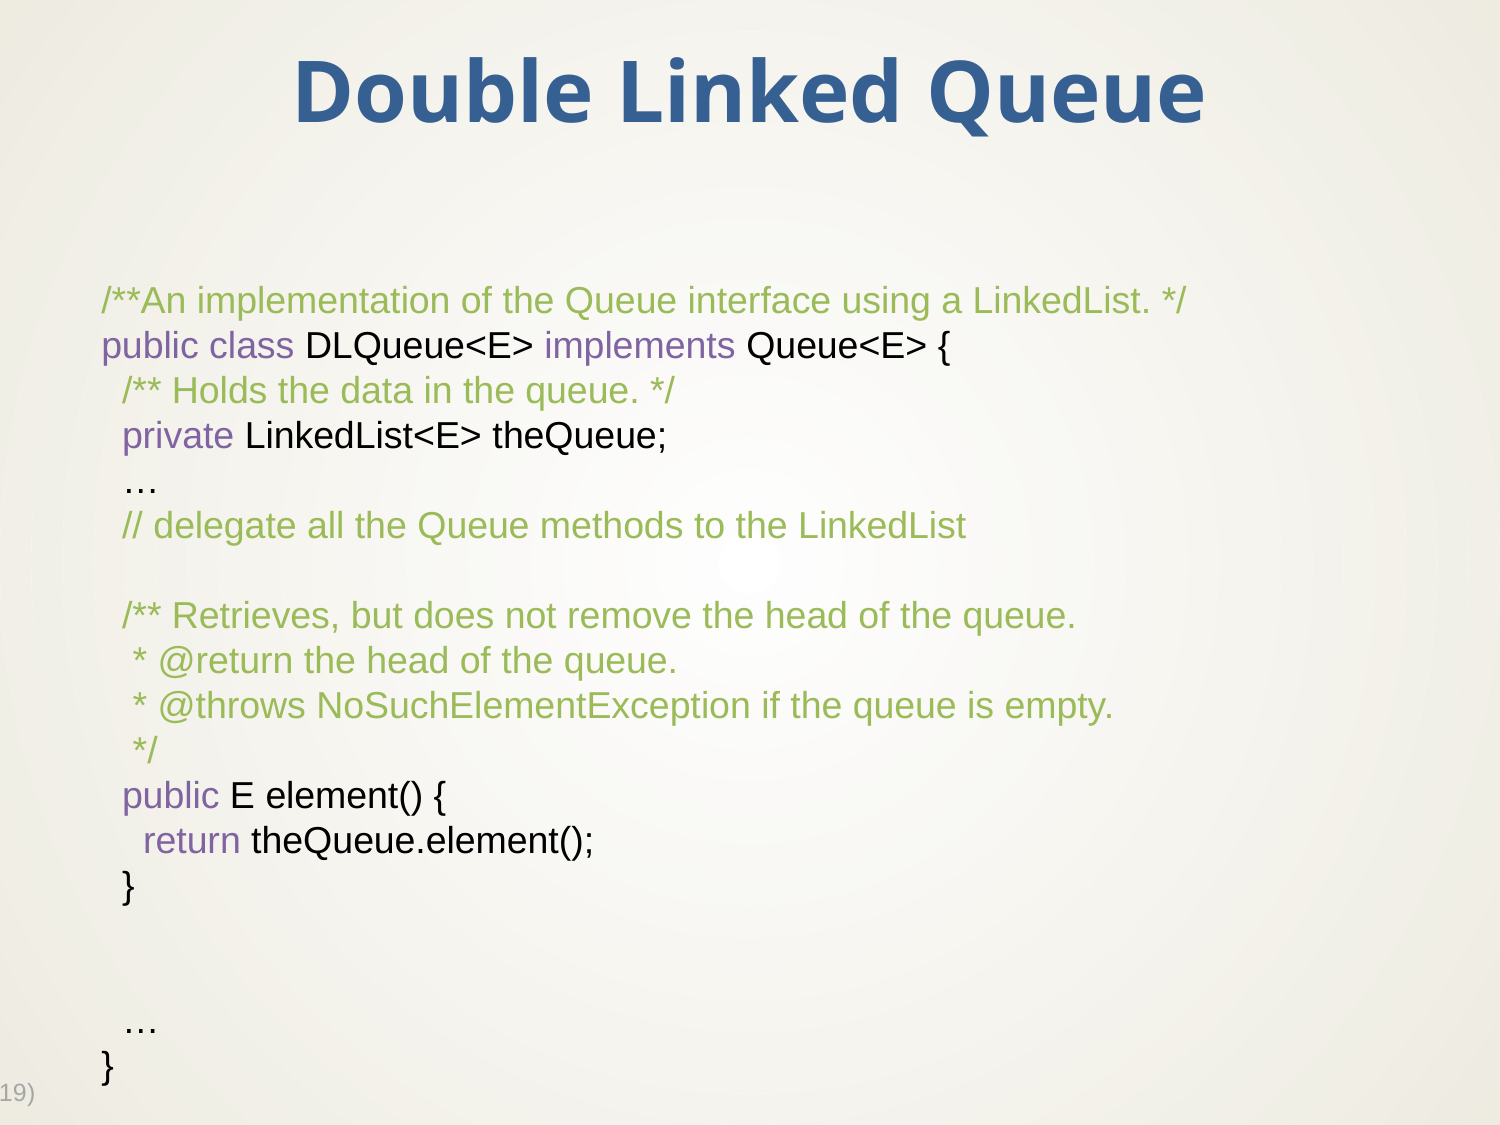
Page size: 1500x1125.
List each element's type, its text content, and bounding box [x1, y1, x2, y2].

text_box /**An implementation of the Queue interface using a LinkedList. */ public class DLQueue<E> implements Queue<E> { /** Holds the data in the queue. */ private LinkedList<E> theQueue; … // delegate all the Queue methods to the LinkedList /** Retrieves, but does not remove the head of the queue. * @return the head of the queue. * @throws NoSuchElementException if the queue is empty. */ public E element() { return theQueue.element(); } … } [86, 268, 1203, 1093]
title Double Linked Queue [0, 24, 1500, 166]
